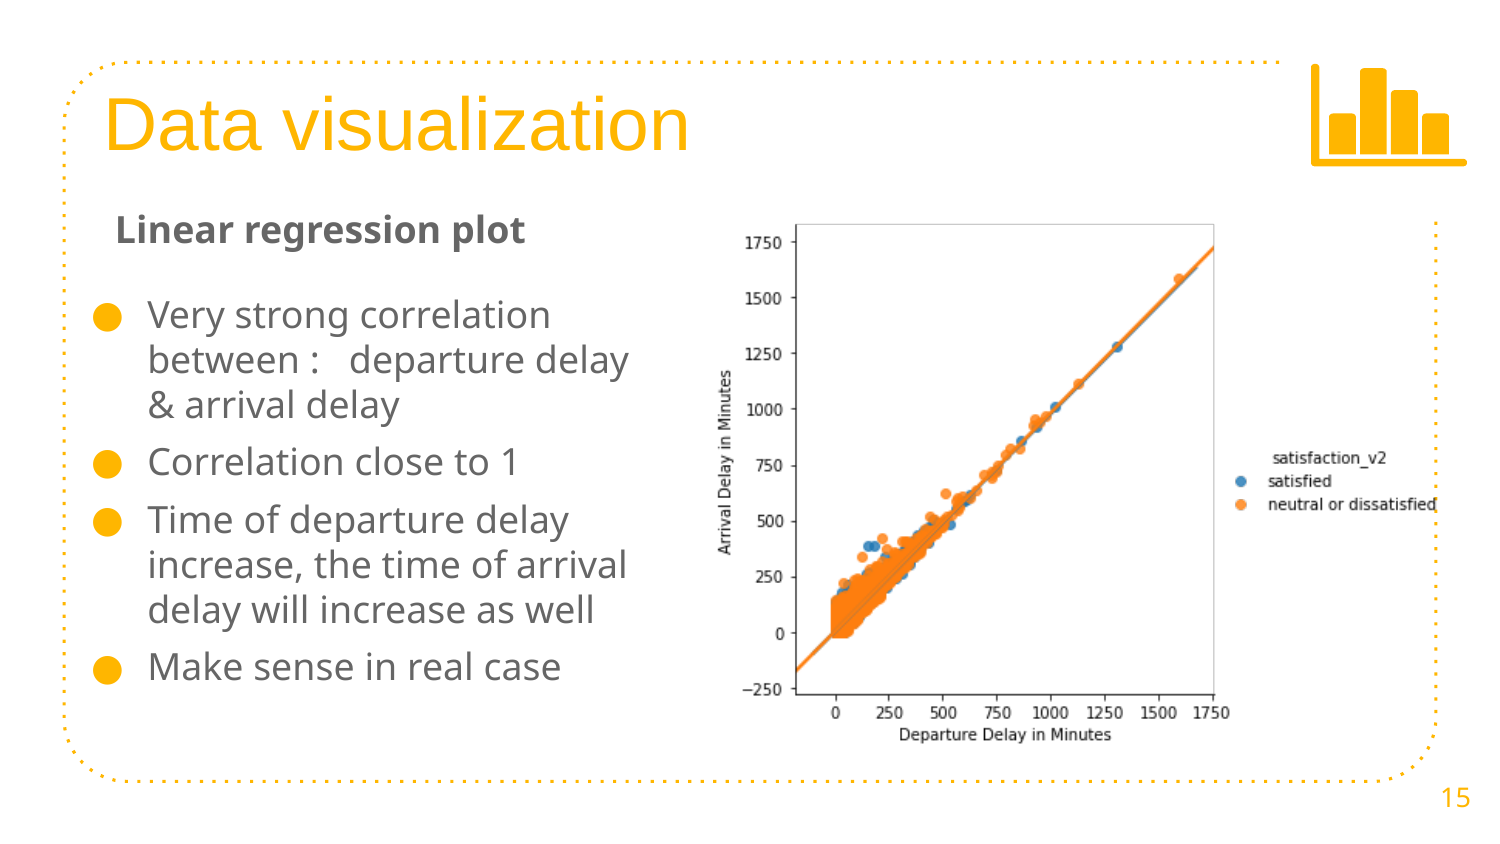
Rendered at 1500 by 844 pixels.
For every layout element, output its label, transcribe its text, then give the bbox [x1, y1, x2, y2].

slide_number 15 [1411, 753, 1500, 844]
text_box Data visualization [88, 60, 783, 153]
text_box Very strong correlation between : departure delay & arrival delay Correlation close to 1 Time of departure delay increase, the time of arrival delay will increase as well Make sense in real case [57, 283, 674, 717]
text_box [1310, 63, 1468, 167]
picture [709, 209, 1450, 753]
text_box Linear regression plot [99, 198, 550, 259]
